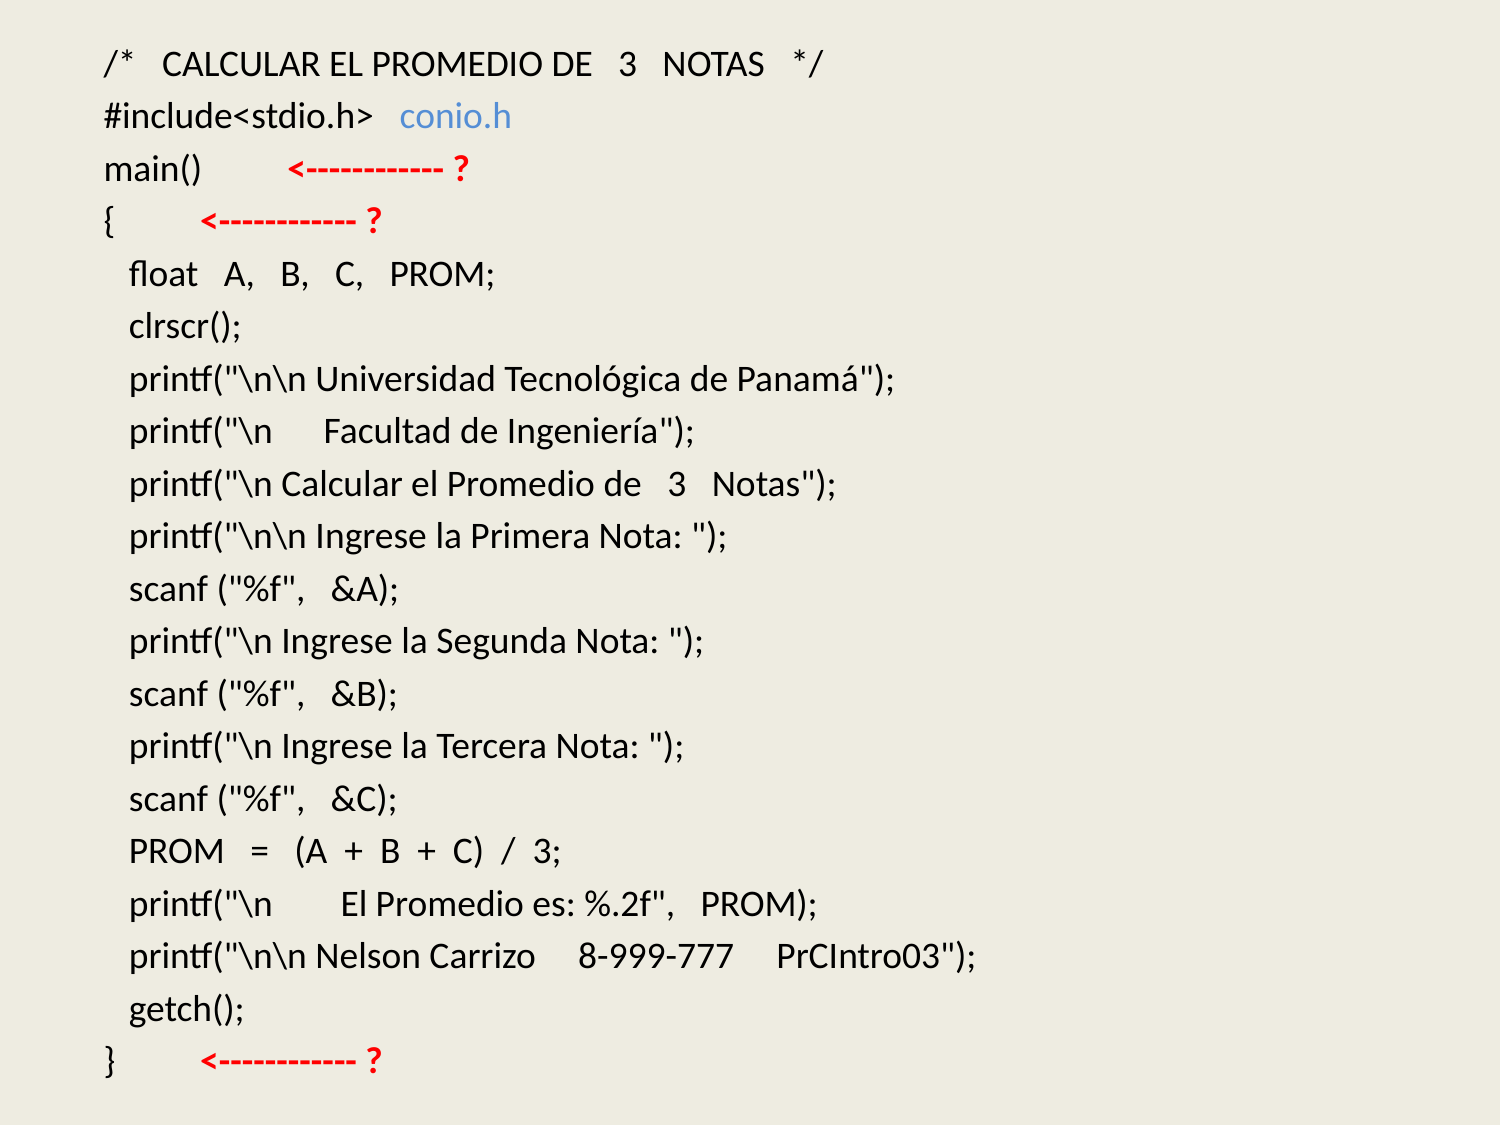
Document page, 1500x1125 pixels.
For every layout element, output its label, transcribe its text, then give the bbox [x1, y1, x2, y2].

subtitle /* CALCULAR EL PROMEDIO DE 3 NOTAS */ #include<stdio.h> conio.h main() <------------ ? { <------------ ? float A, B, C, PROM; clrscr(); printf("\n\n Universidad Tecnológica de Panamá"); printf("\n Facultad de Ingeniería"); printf("\n Calcular el Promedio de 3 Notas"); printf("\n\n Ingrese la Primera Nota: "); scanf ("%f", &A); printf("\n Ingrese la Segunda Nota: "); scanf ("%f", &B); printf("\n Ingrese la Tercera Nota: "); scanf ("%f", &C); PROM = (A + B + C) / 3; printf("\n El Promedio es: %.2f", PROM); printf("\n\n Nelson Carrizo 8-999-777 PrCIntro03"); getch(); } <------------ ? [88, 30, 1436, 1106]
